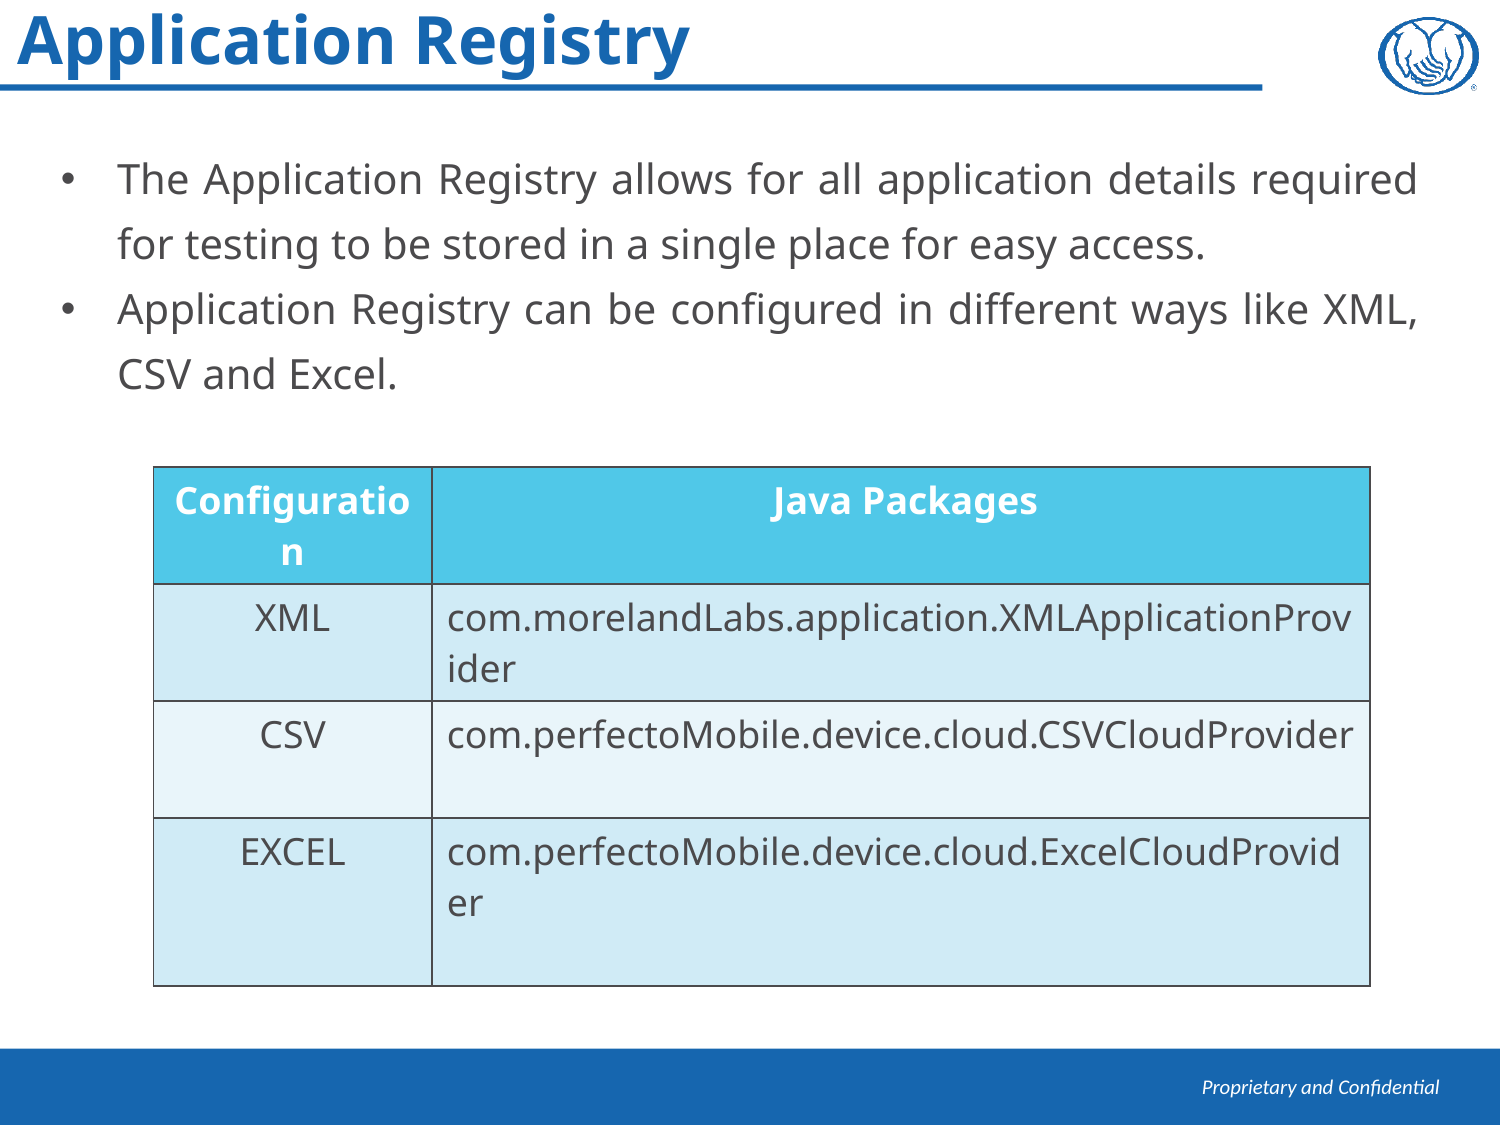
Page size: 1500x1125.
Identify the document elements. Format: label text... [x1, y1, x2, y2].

table_cell com.morelandLabs.application.XMLApplicationProvider [433, 585, 1369, 700]
table_cell EXCEL [154, 819, 431, 985]
table_header Configuration [154, 468, 431, 583]
table_cell com.perfectoMobile.device.cloud.ExcelCloudProvider [433, 819, 1369, 985]
table_cell XML [154, 585, 431, 700]
table_cell com.perfectoMobile.device.cloud.CSVCloudProvider [433, 702, 1369, 817]
list The Application Registry allows for all application details required for testing to be stored in a single place for easy access. Application Registry can be configured in different ways like XML, CSV and Excel. [45, 130, 1435, 1015]
table_header Java Packages [433, 468, 1369, 583]
picture [1378, 17, 1479, 95]
table_cell CSV [154, 702, 431, 817]
title Application Registry [2, 0, 1354, 85]
